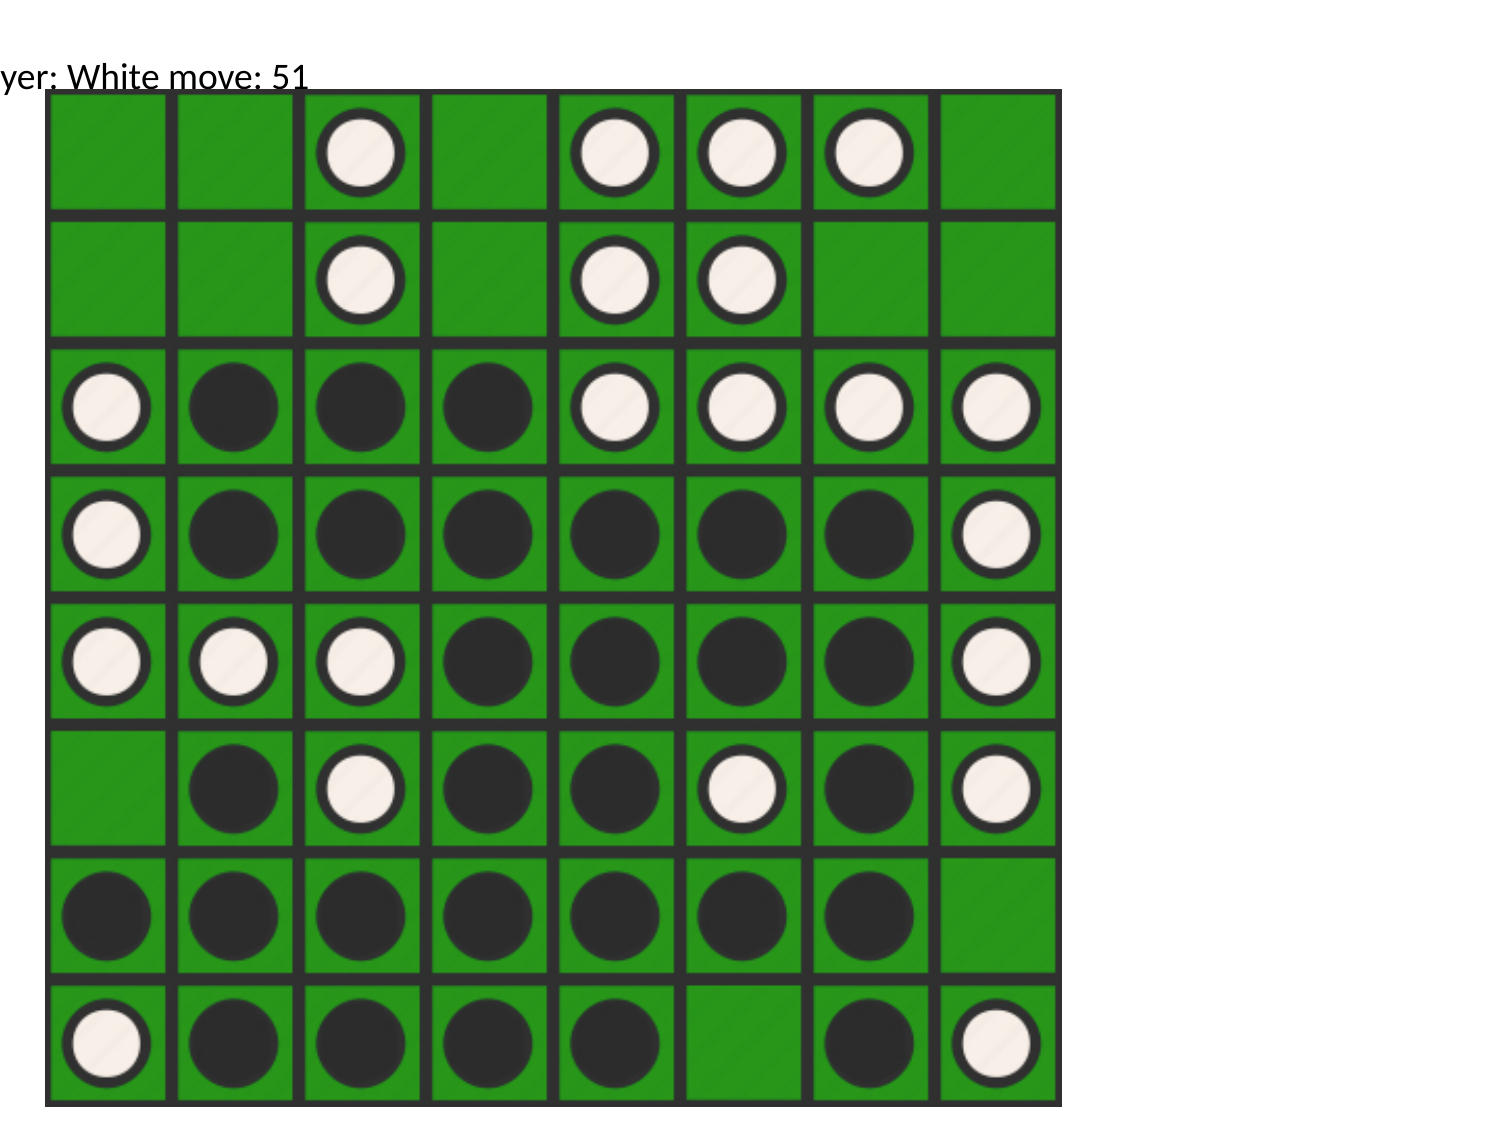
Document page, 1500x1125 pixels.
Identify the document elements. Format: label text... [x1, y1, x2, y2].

picture [44, 89, 1062, 1107]
text_box turn: 48 player: White move: 51 [0, 44, 325, 105]
